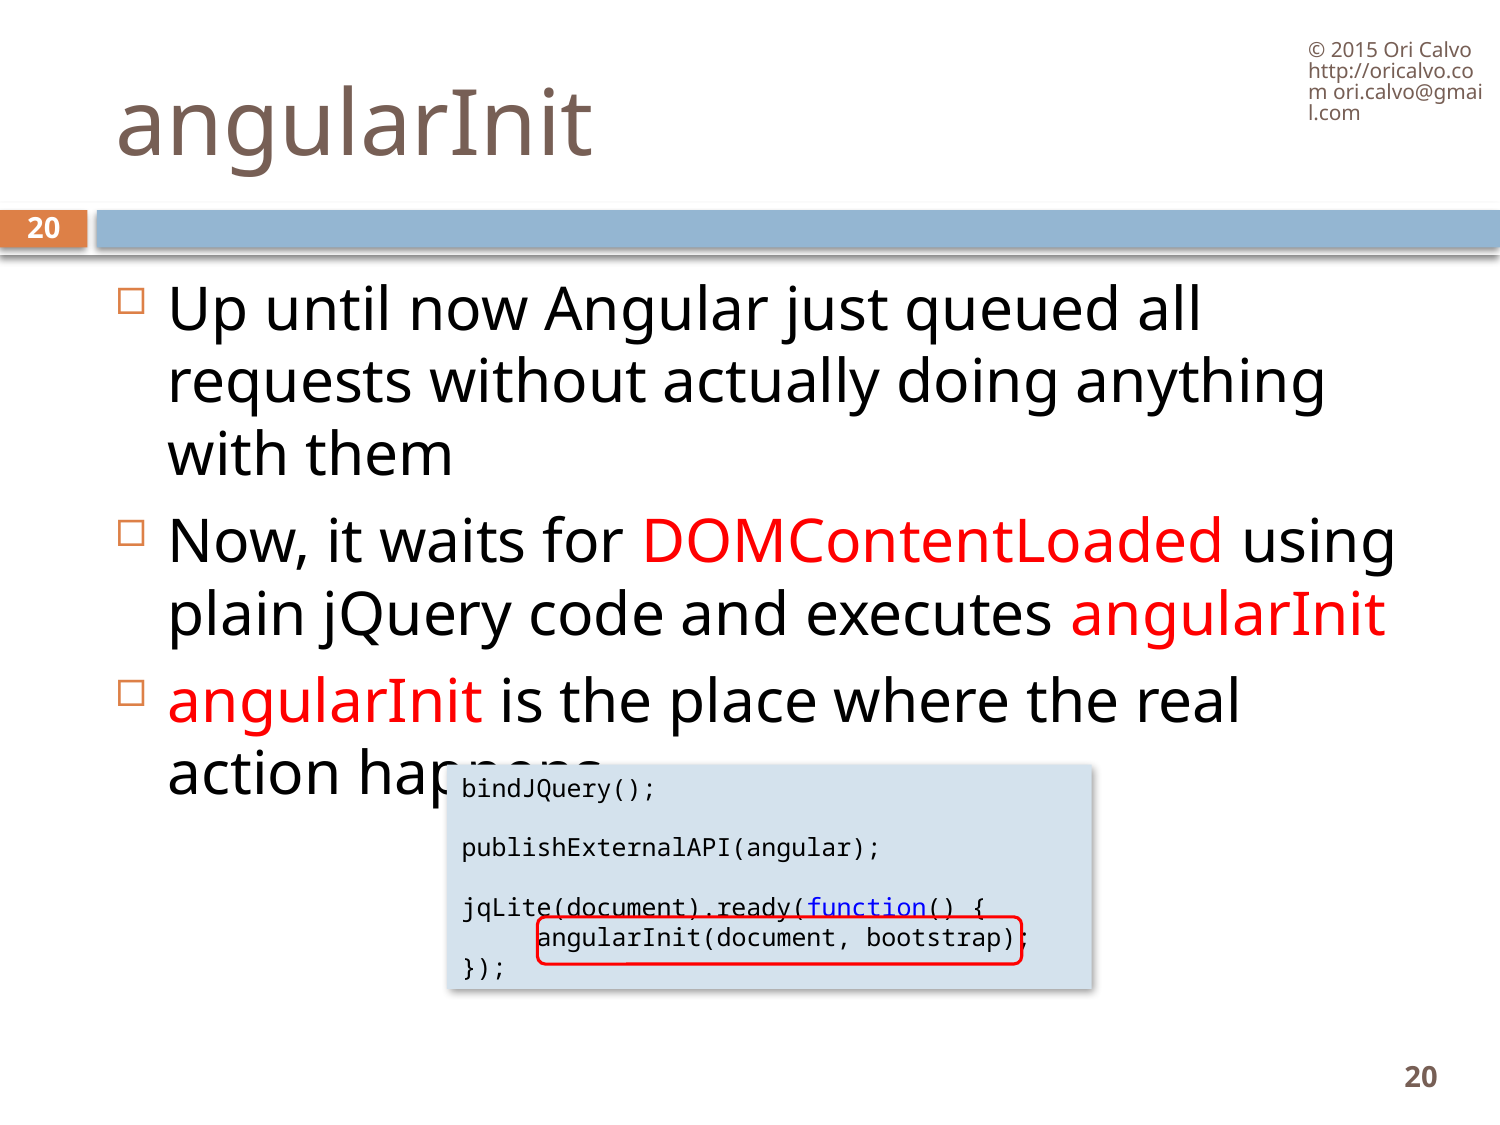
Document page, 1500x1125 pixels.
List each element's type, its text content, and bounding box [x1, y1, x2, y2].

footer © 2015 Ori Calvo http://oricalvo.com ori.calvo@gmail.com [1293, 0, 1500, 102]
text_box [535, 915, 1024, 966]
slide_number 20 [0, 208, 88, 249]
list Up until now Angular just queued all requests without actually doing anything with them Now, it waits for DOMContentLoaded using plain jQuery code and executes angularInit angularInit is the place where the real action happens [100, 262, 1438, 1000]
title angularInit [100, 37, 1438, 200]
text_box bindJQuery(); publishExternalAPI(angular); jqLite(document).ready(function() { angularInit(document, bootstrap); }); [446, 764, 1092, 989]
